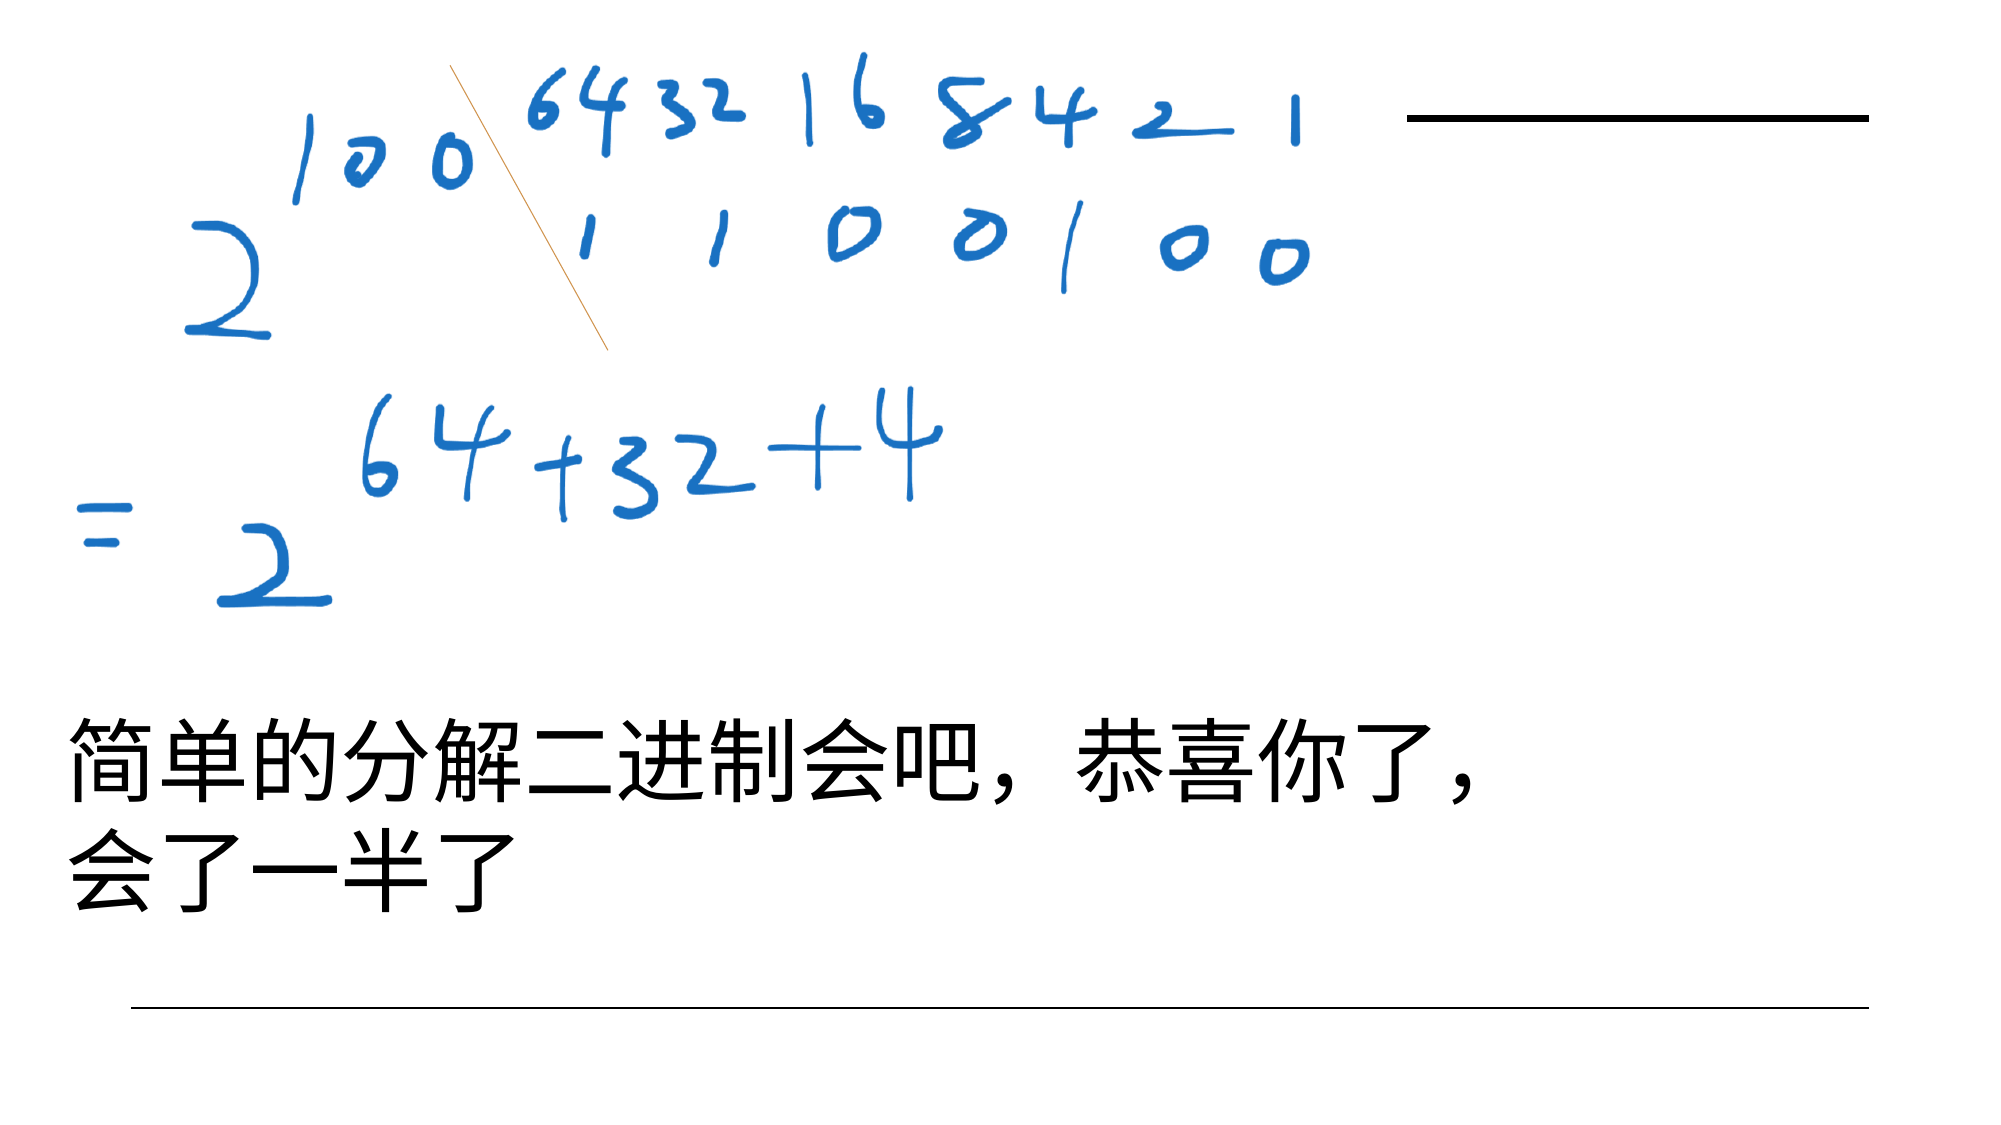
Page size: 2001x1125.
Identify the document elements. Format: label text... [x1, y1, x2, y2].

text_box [449, 65, 608, 351]
picture [74, 24, 1407, 696]
text_box 简单的分解二进制会吧，恭喜你了， 会了一半了 [50, 696, 1549, 931]
